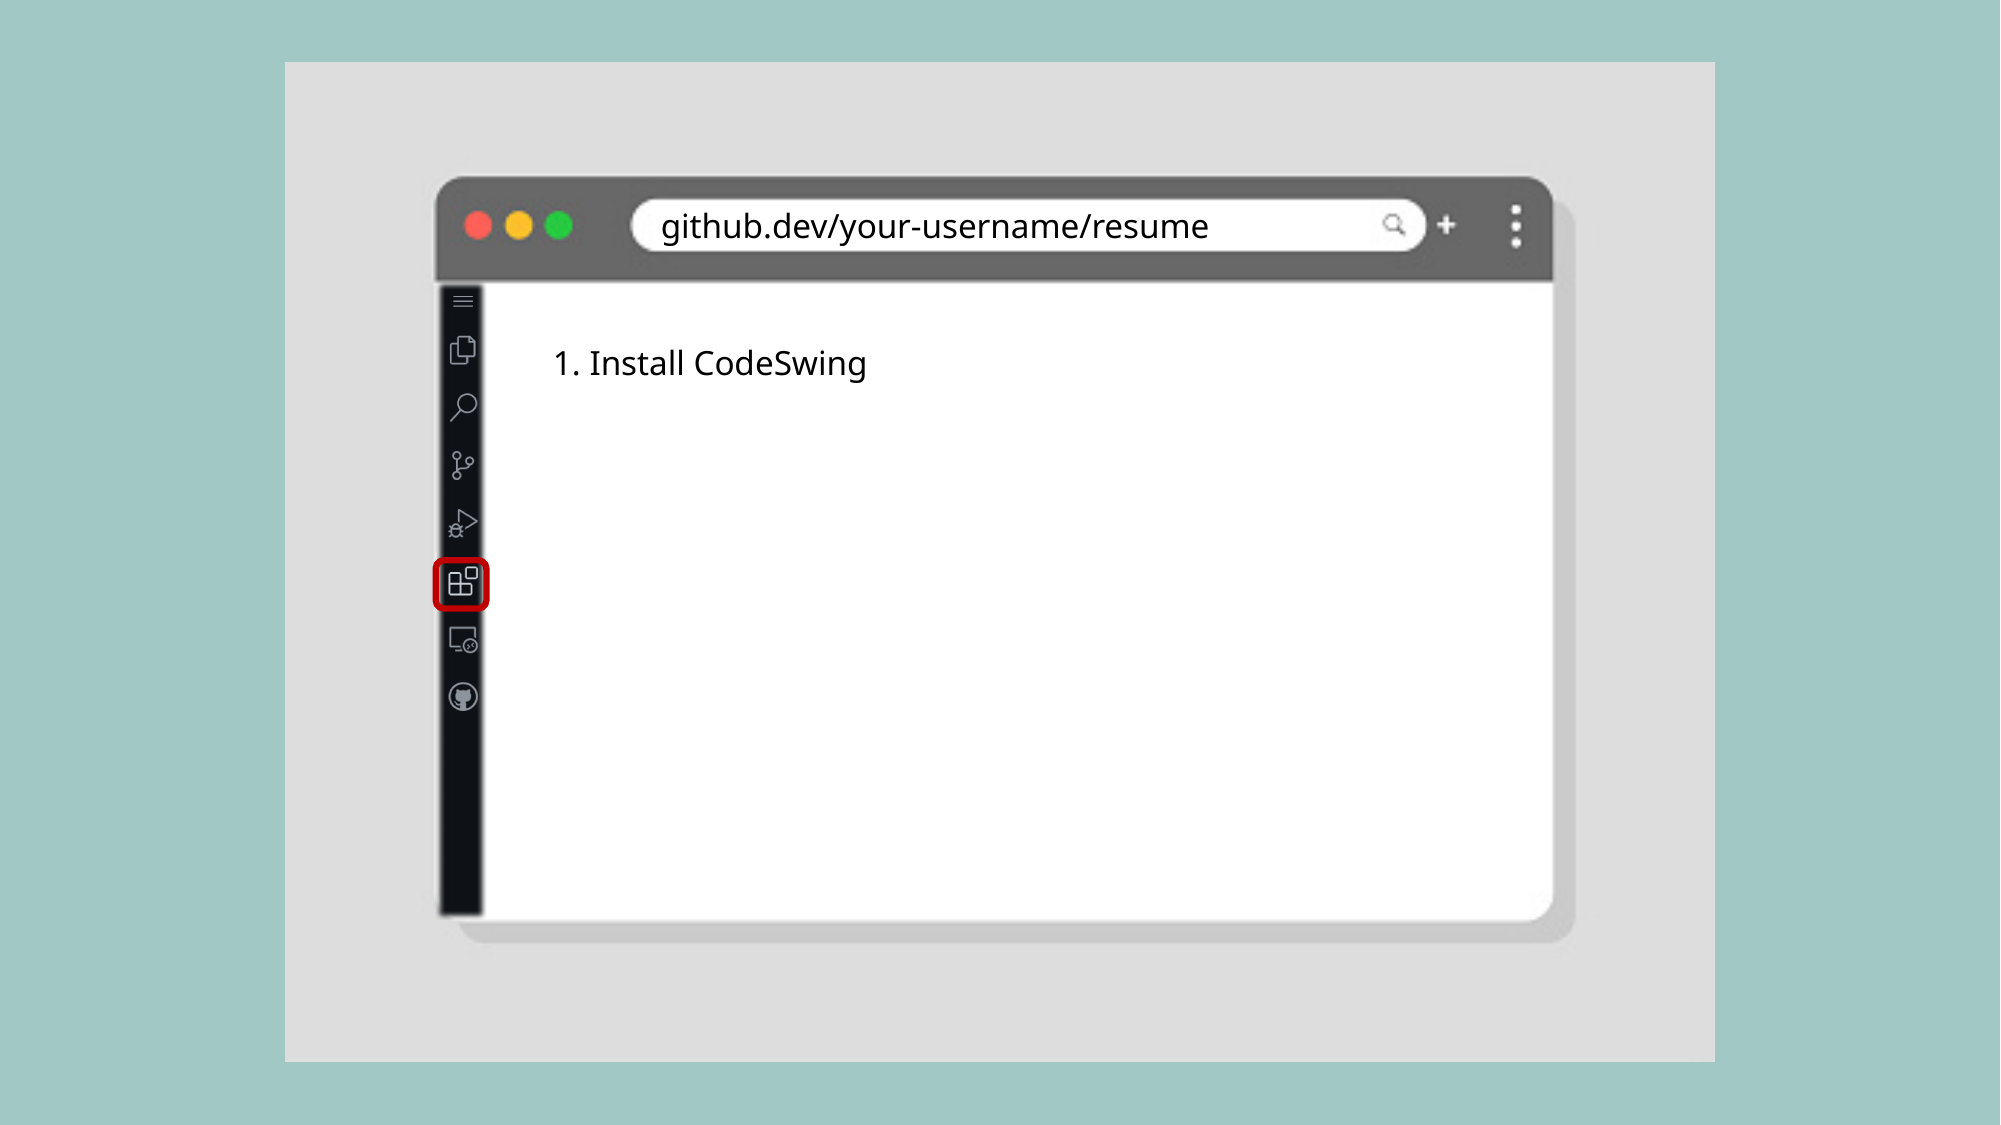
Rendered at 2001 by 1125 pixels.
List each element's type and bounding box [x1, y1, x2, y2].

picture [285, 62, 1715, 1063]
